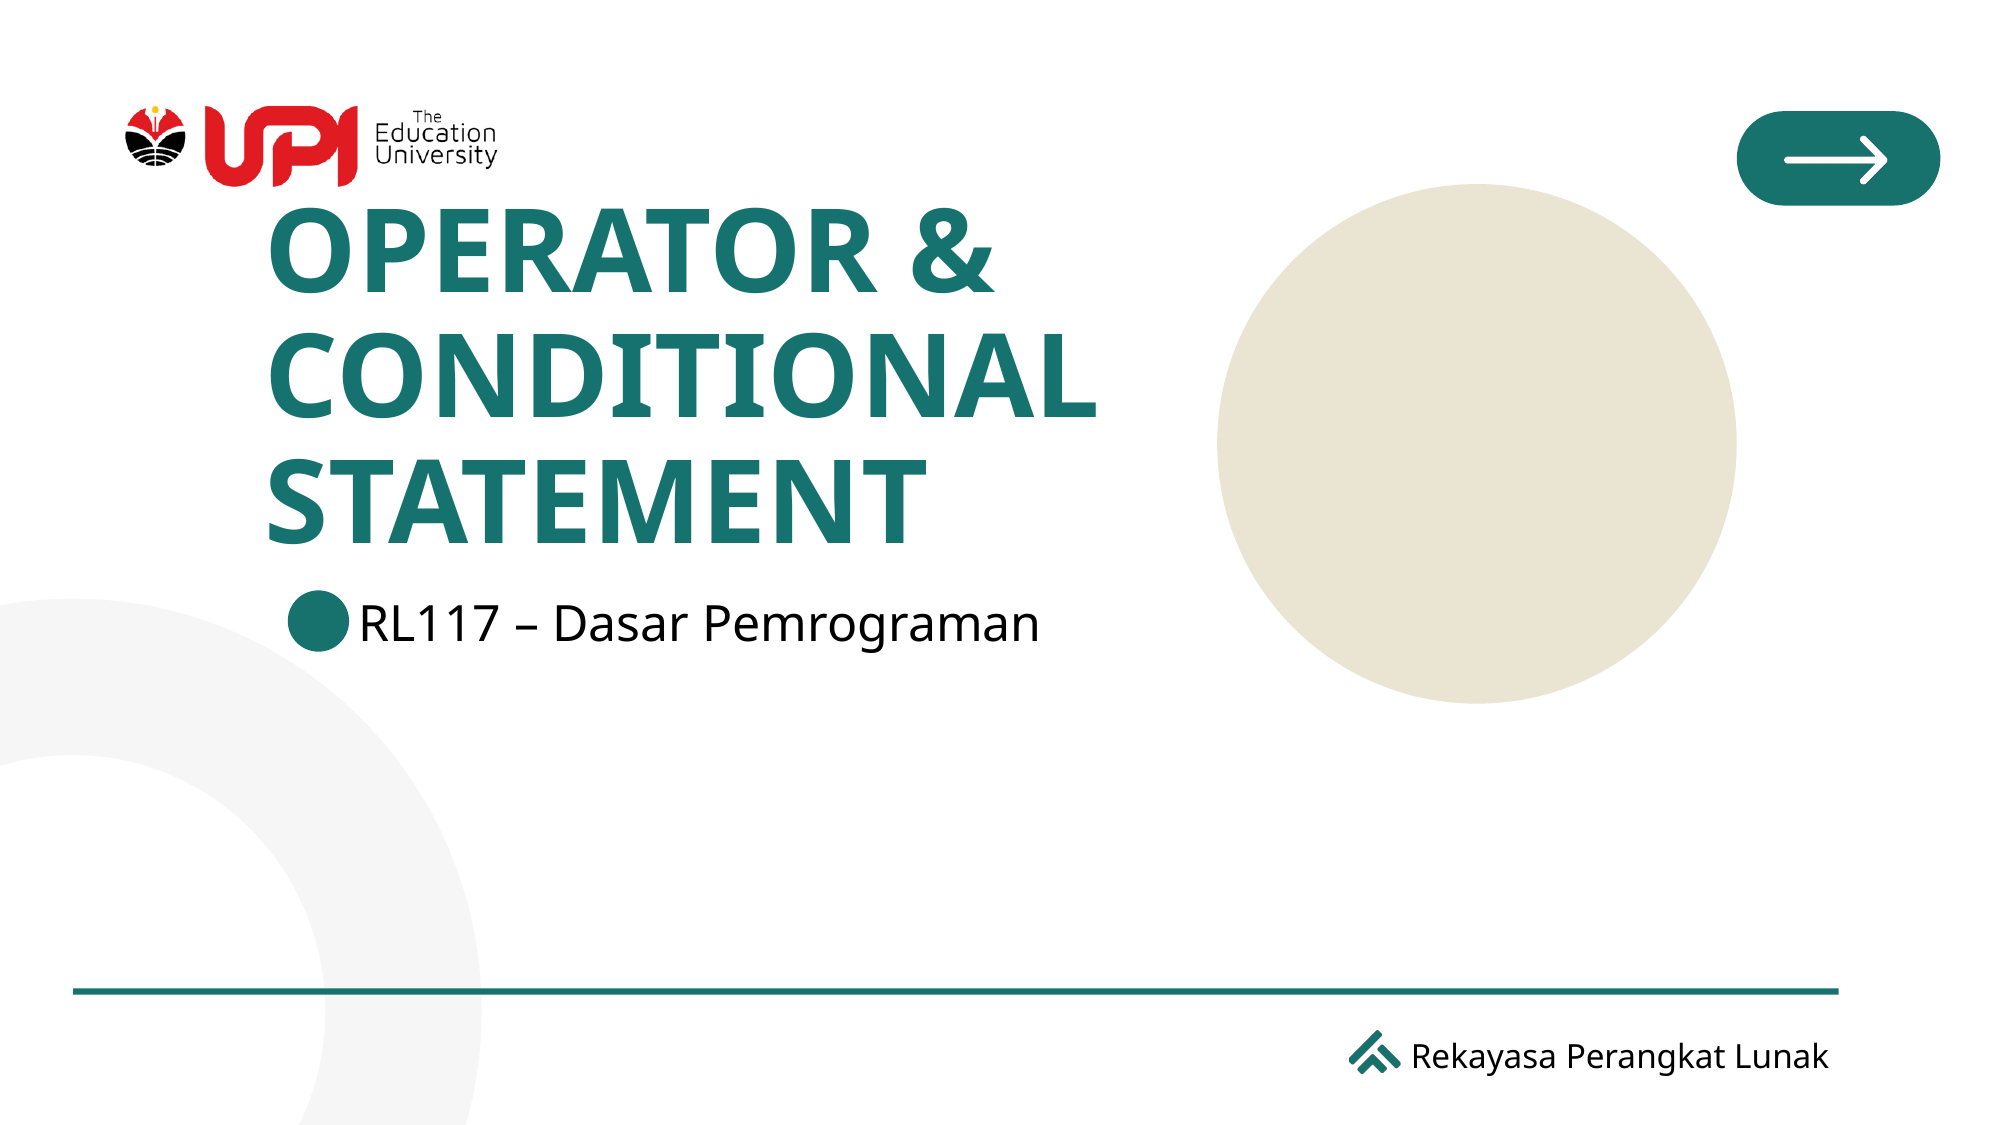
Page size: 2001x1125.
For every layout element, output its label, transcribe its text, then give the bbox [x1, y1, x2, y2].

picture [105, 86, 517, 206]
title OPERATOR & CONDITIONAL STATEMENT [249, 184, 1750, 576]
picture [1784, 135, 1888, 185]
picture [1348, 1030, 1401, 1074]
subtitle RL117 – Dasar Pemrograman [343, 590, 1750, 863]
